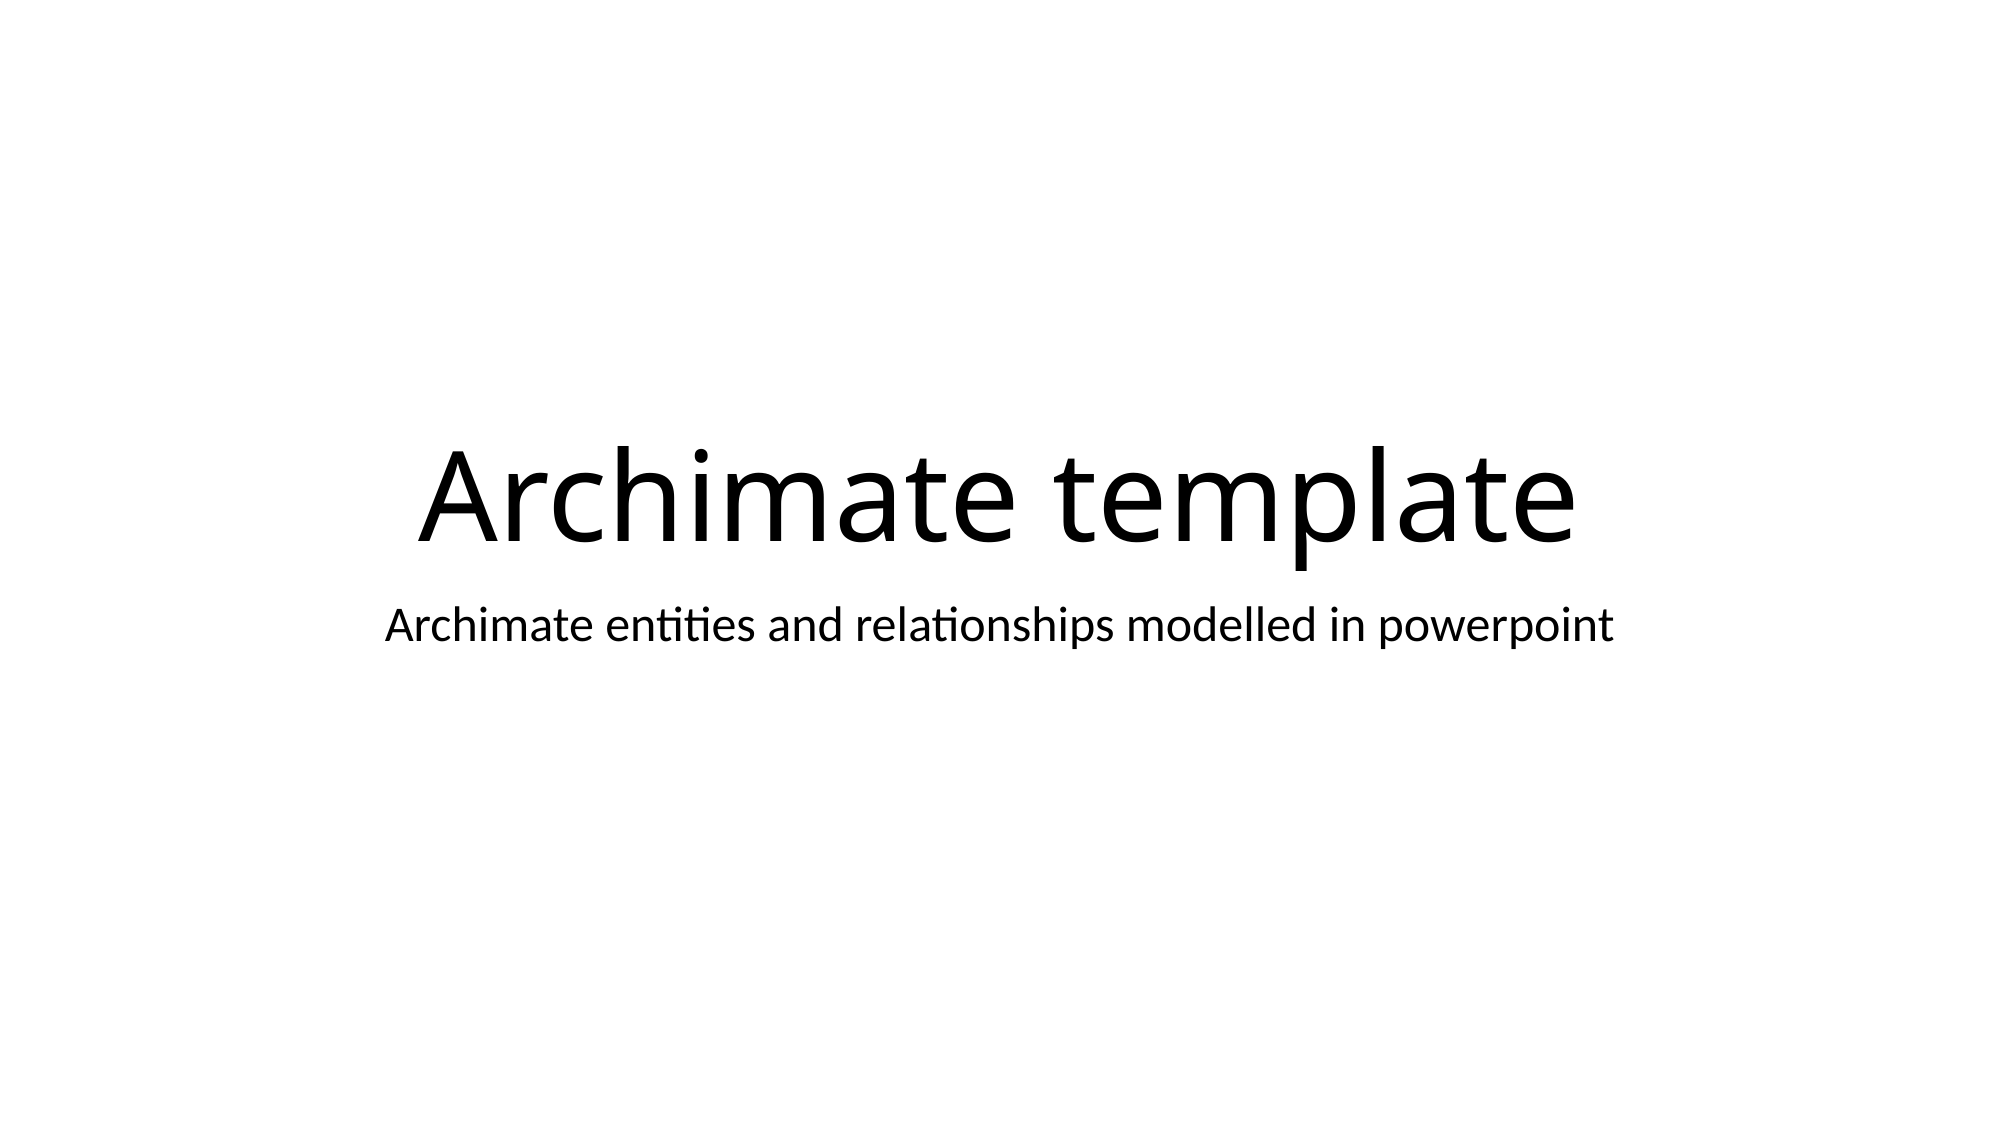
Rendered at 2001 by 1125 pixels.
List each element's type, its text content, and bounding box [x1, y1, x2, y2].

subtitle Archimate entities and relationships modelled in powerpoint [249, 590, 1750, 863]
title Archimate template [249, 184, 1750, 576]
